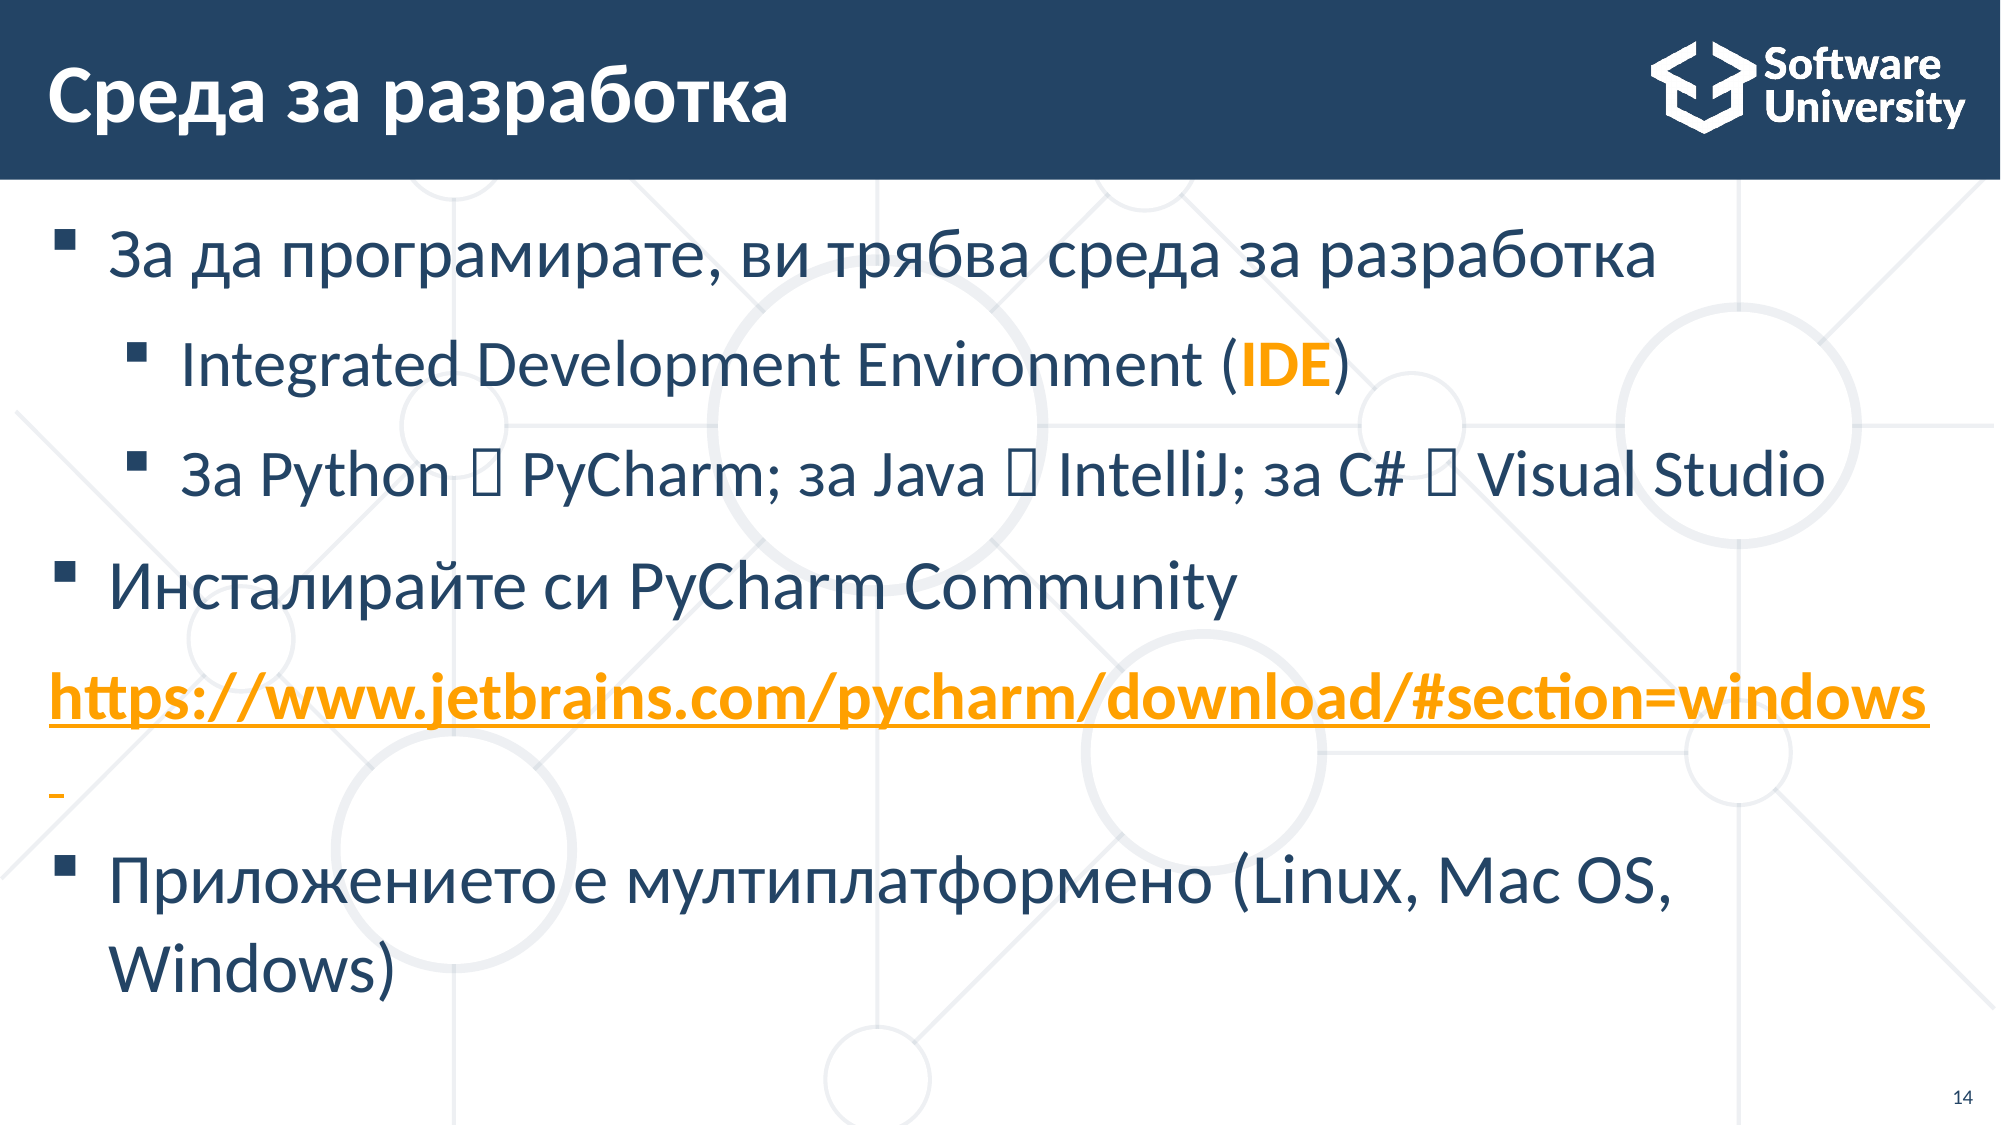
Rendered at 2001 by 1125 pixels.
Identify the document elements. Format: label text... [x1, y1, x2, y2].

list За да програмирате, ви трябва среда за разработка Integrated Development Environment (IDE) За Python  PyCharm; за Java  IntelliJ; за C#  Visual Studio Инсталирайте си PyCharm Community https://www.jetbrains.com/pycharm/download/#section=windows Приложението е мултиплатформено (Linux, Mac OS, Windows) [31, 196, 1960, 1050]
picture [1651, 41, 1966, 134]
title Среда за разработка [31, 16, 1625, 162]
slide_number 14 [1927, 1067, 1989, 1117]
